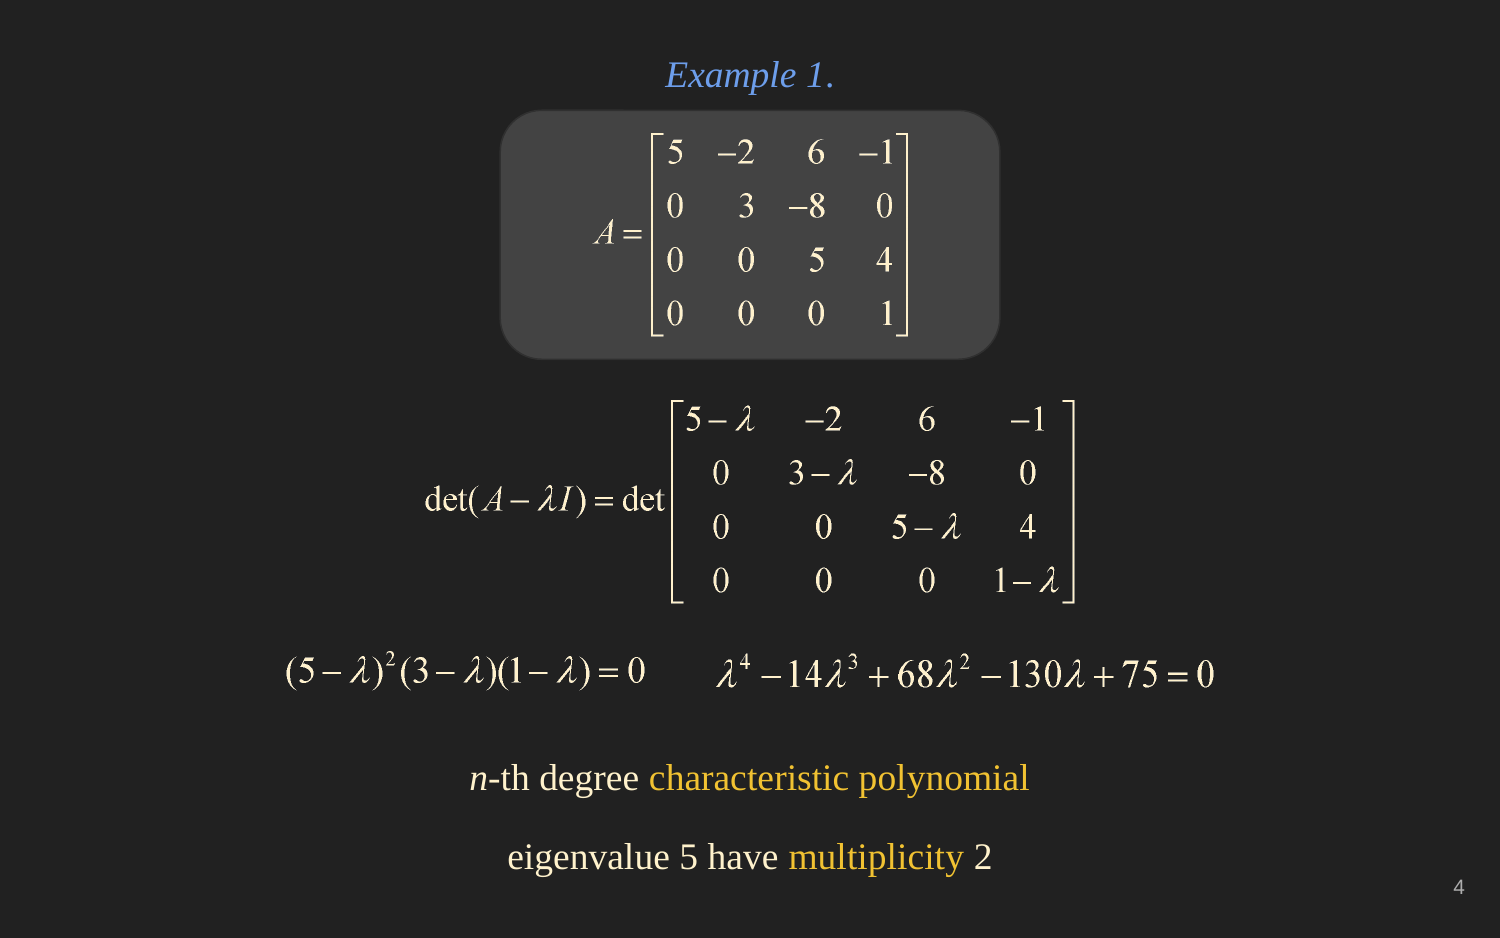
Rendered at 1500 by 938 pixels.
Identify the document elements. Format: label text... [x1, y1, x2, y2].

picture [588, 128, 912, 341]
picture [710, 645, 1218, 693]
text_box [500, 116, 1000, 360]
picture [282, 643, 650, 696]
picture [420, 395, 1080, 608]
text_box Example 1. [72, 28, 1428, 116]
slide_number ‹#› [1389, 849, 1480, 922]
text_box n-th degree characteristic polynomial [420, 731, 1079, 810]
text_box eigenvalue 5 have multiplicity 2 [420, 810, 1079, 898]
